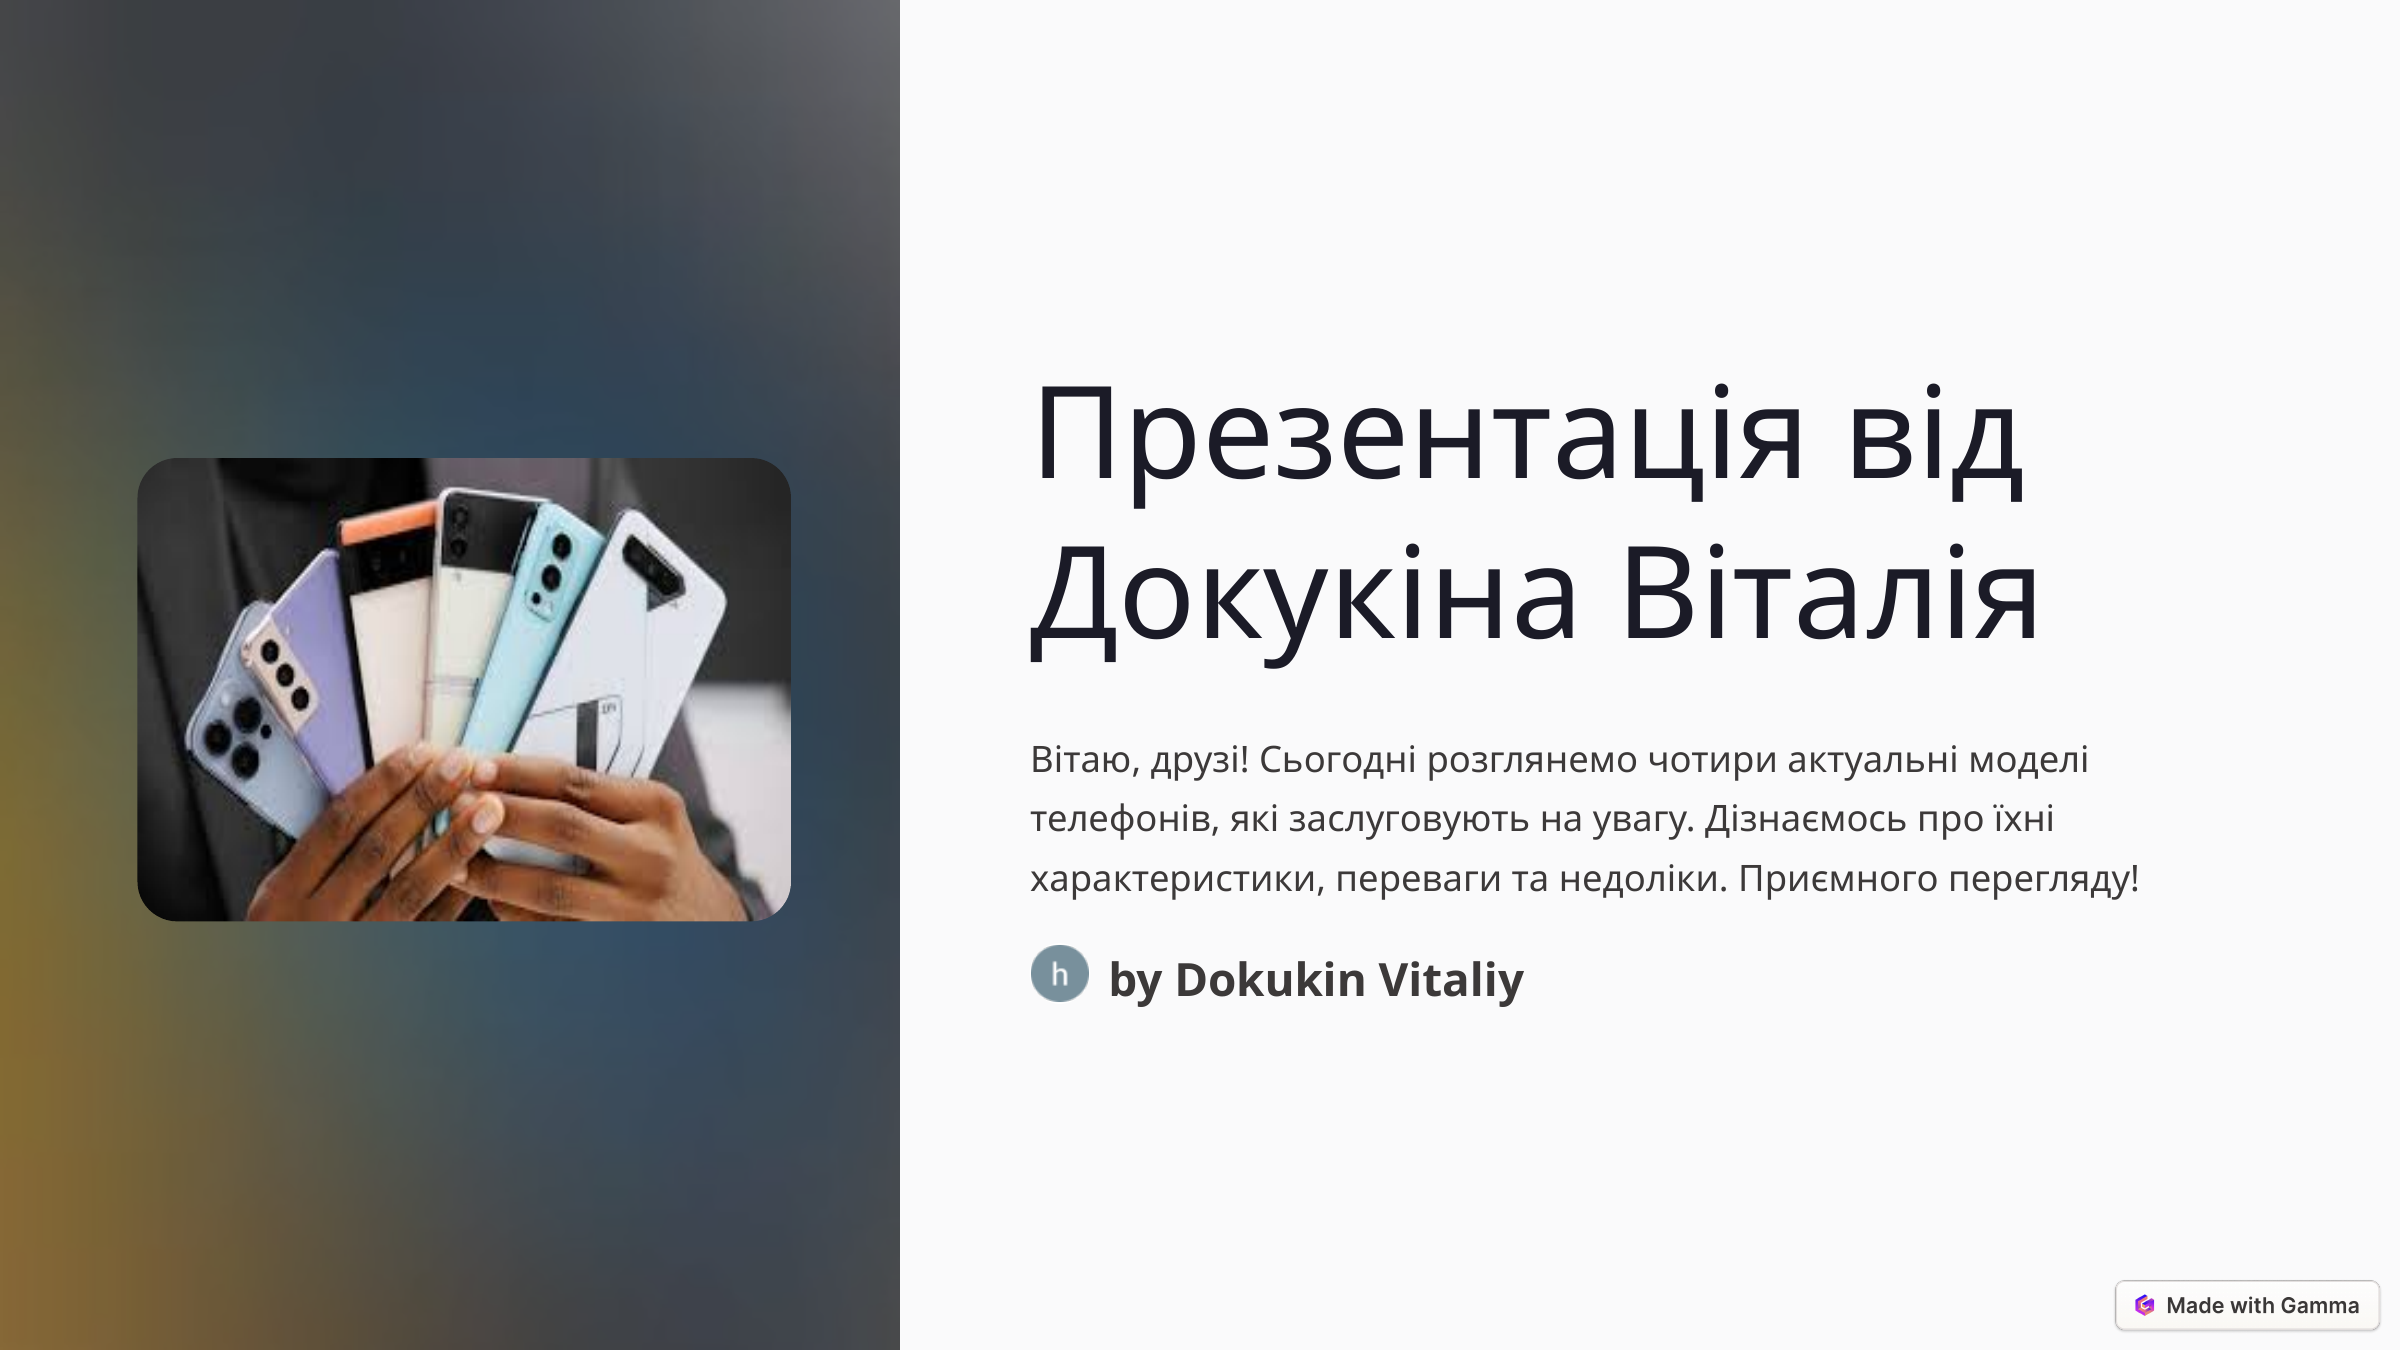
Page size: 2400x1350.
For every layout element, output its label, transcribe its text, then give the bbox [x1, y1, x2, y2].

picture [0, 0, 900, 1350]
picture [2106, 1271, 2389, 1339]
text_box Презентація від Докукіна Віталія [1030, 343, 2270, 665]
text_box Вітаю, друзі! Сьогодні розглянемо чотири актуальні моделі телефонів, які заслуговують на увагу. Дізнаємось про їхні характеристики, переваги та недоліки. Приємного перегляду! [1030, 720, 2270, 900]
picture [1031, 944, 1089, 1003]
text_box by Dokukin Vitaliy [1108, 940, 1558, 1007]
